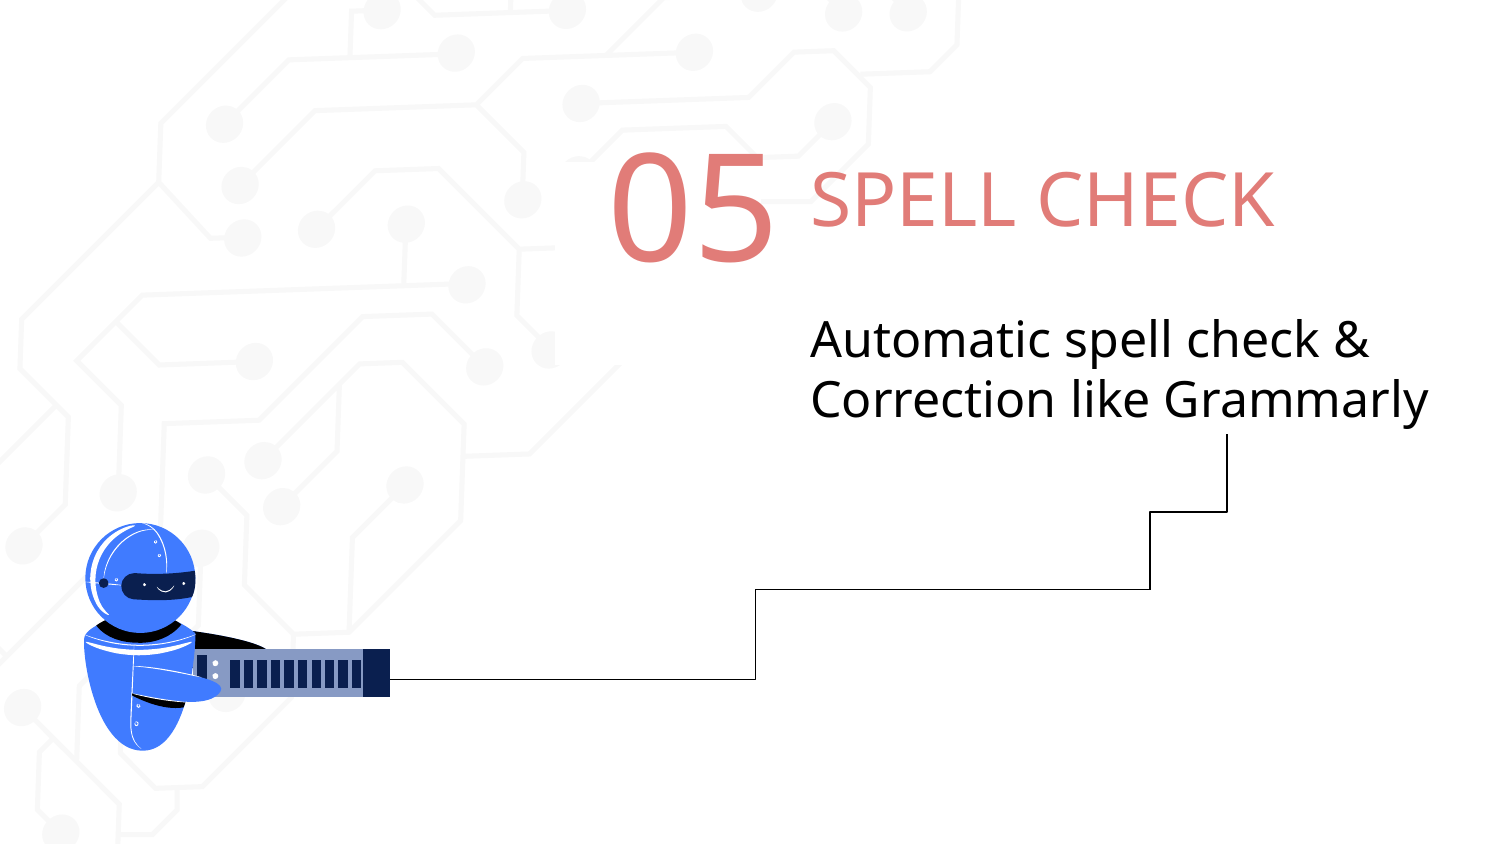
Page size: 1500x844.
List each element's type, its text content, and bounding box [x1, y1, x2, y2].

text_box Automatic spell check & Correction like Grammarly [795, 292, 1479, 448]
text_box SPELL CHECK [795, 118, 1369, 274]
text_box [1149, 433, 1228, 590]
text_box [395, 589, 1151, 680]
text_box [554, 162, 761, 366]
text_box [80, 522, 391, 751]
title 05 [579, 153, 807, 249]
